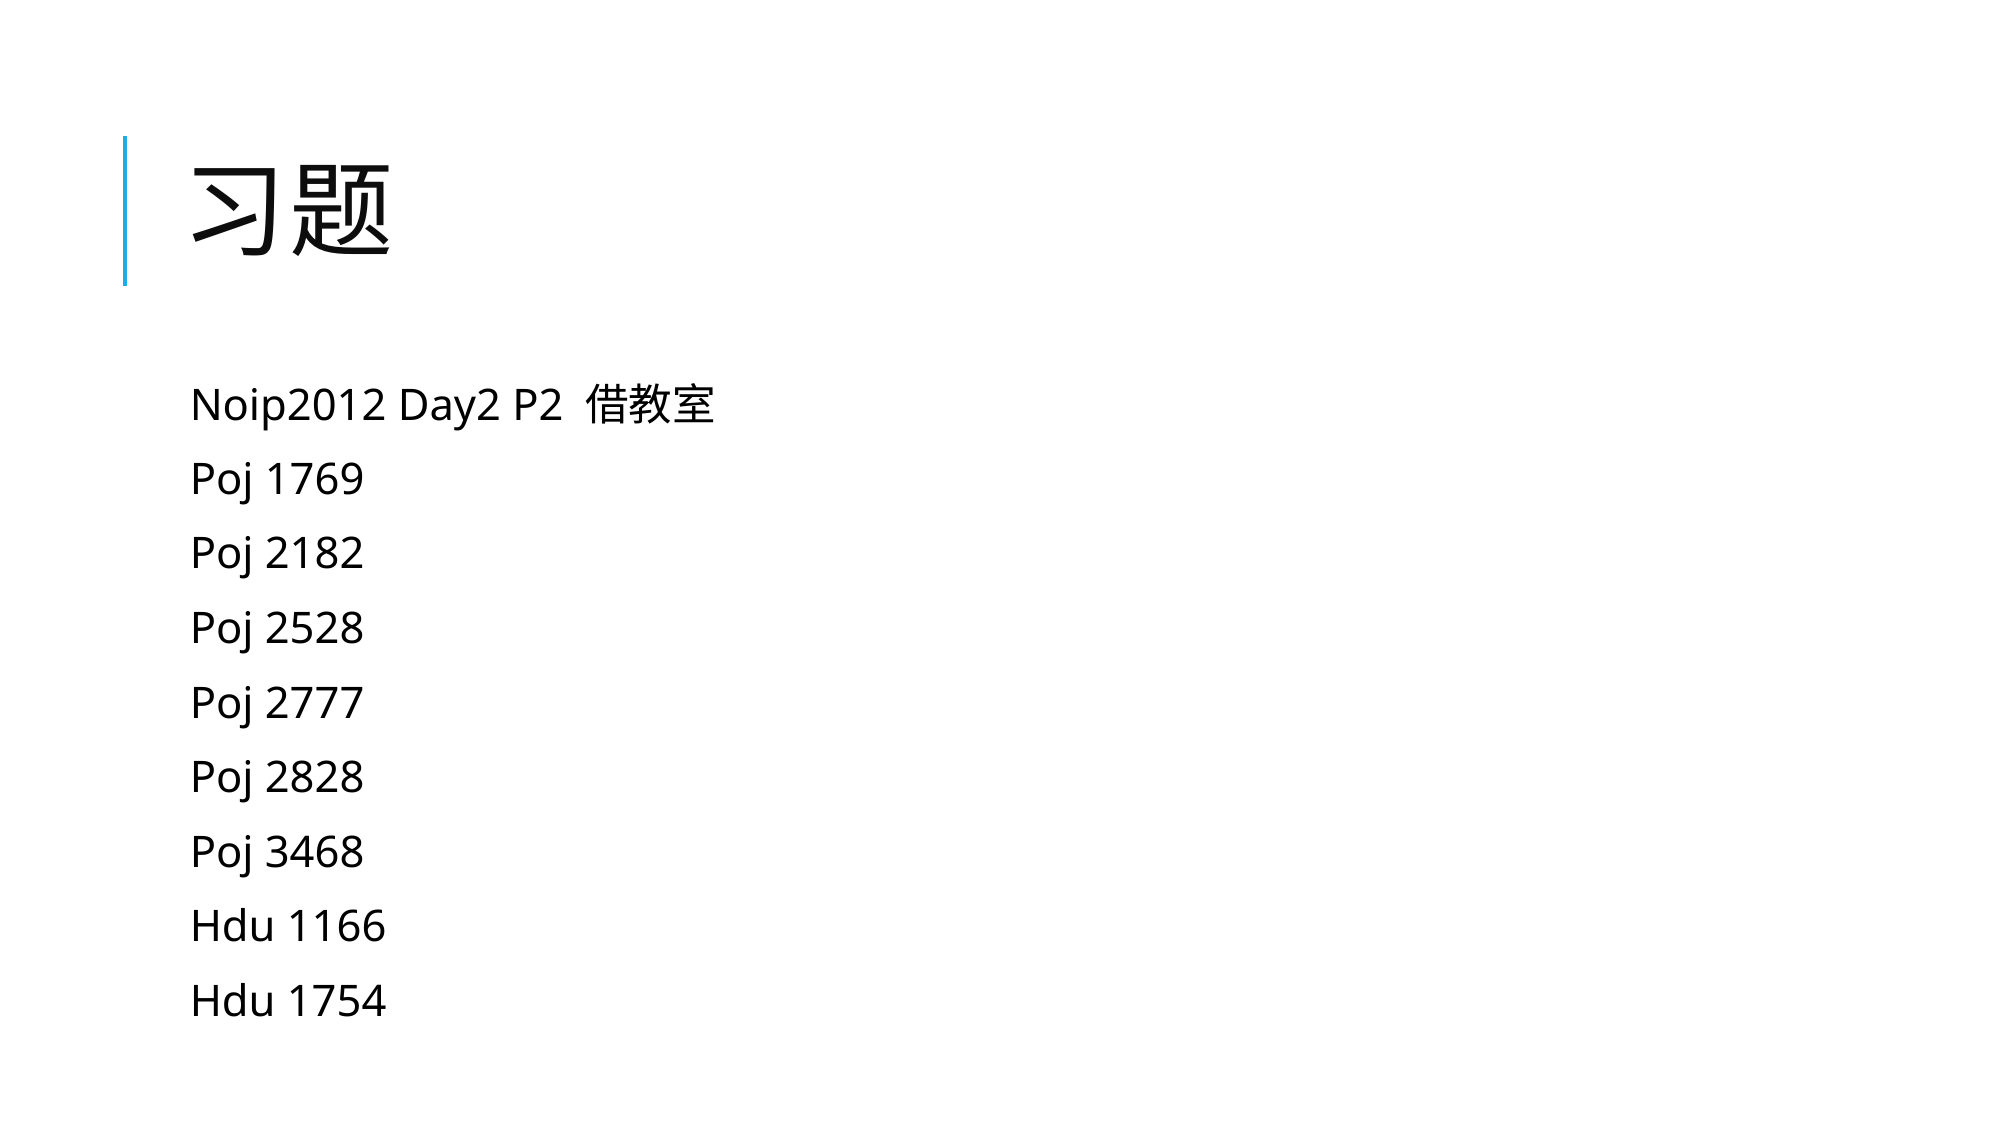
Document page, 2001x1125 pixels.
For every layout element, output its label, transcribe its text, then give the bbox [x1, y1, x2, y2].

title 习题 [168, 96, 1763, 342]
list Noip2012 Day2 P2 借教室 Poj 1769 Poj 2182 Poj 2528 Poj 2777 Poj 2828 Poj 3468 Hdu 1166 Hdu 1754 [168, 375, 1763, 1035]
